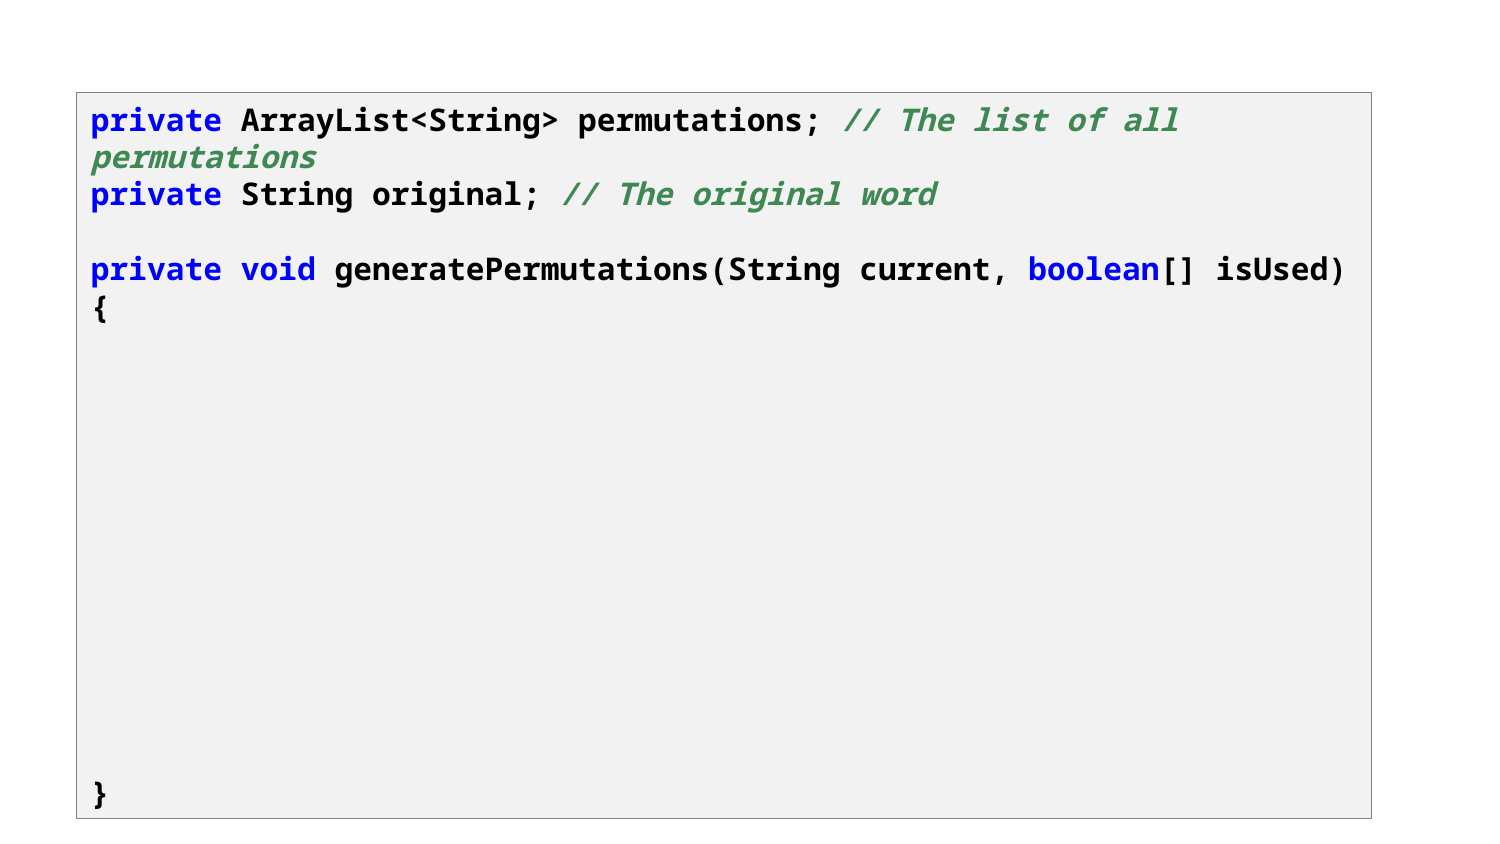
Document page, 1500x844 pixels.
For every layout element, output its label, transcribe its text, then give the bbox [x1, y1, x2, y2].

text_box private ArrayList<String> permutations; // The list of all permutations private String original; // The original word private void generatePermutations(String current, boolean[] isUsed) { } [76, 92, 1372, 819]
